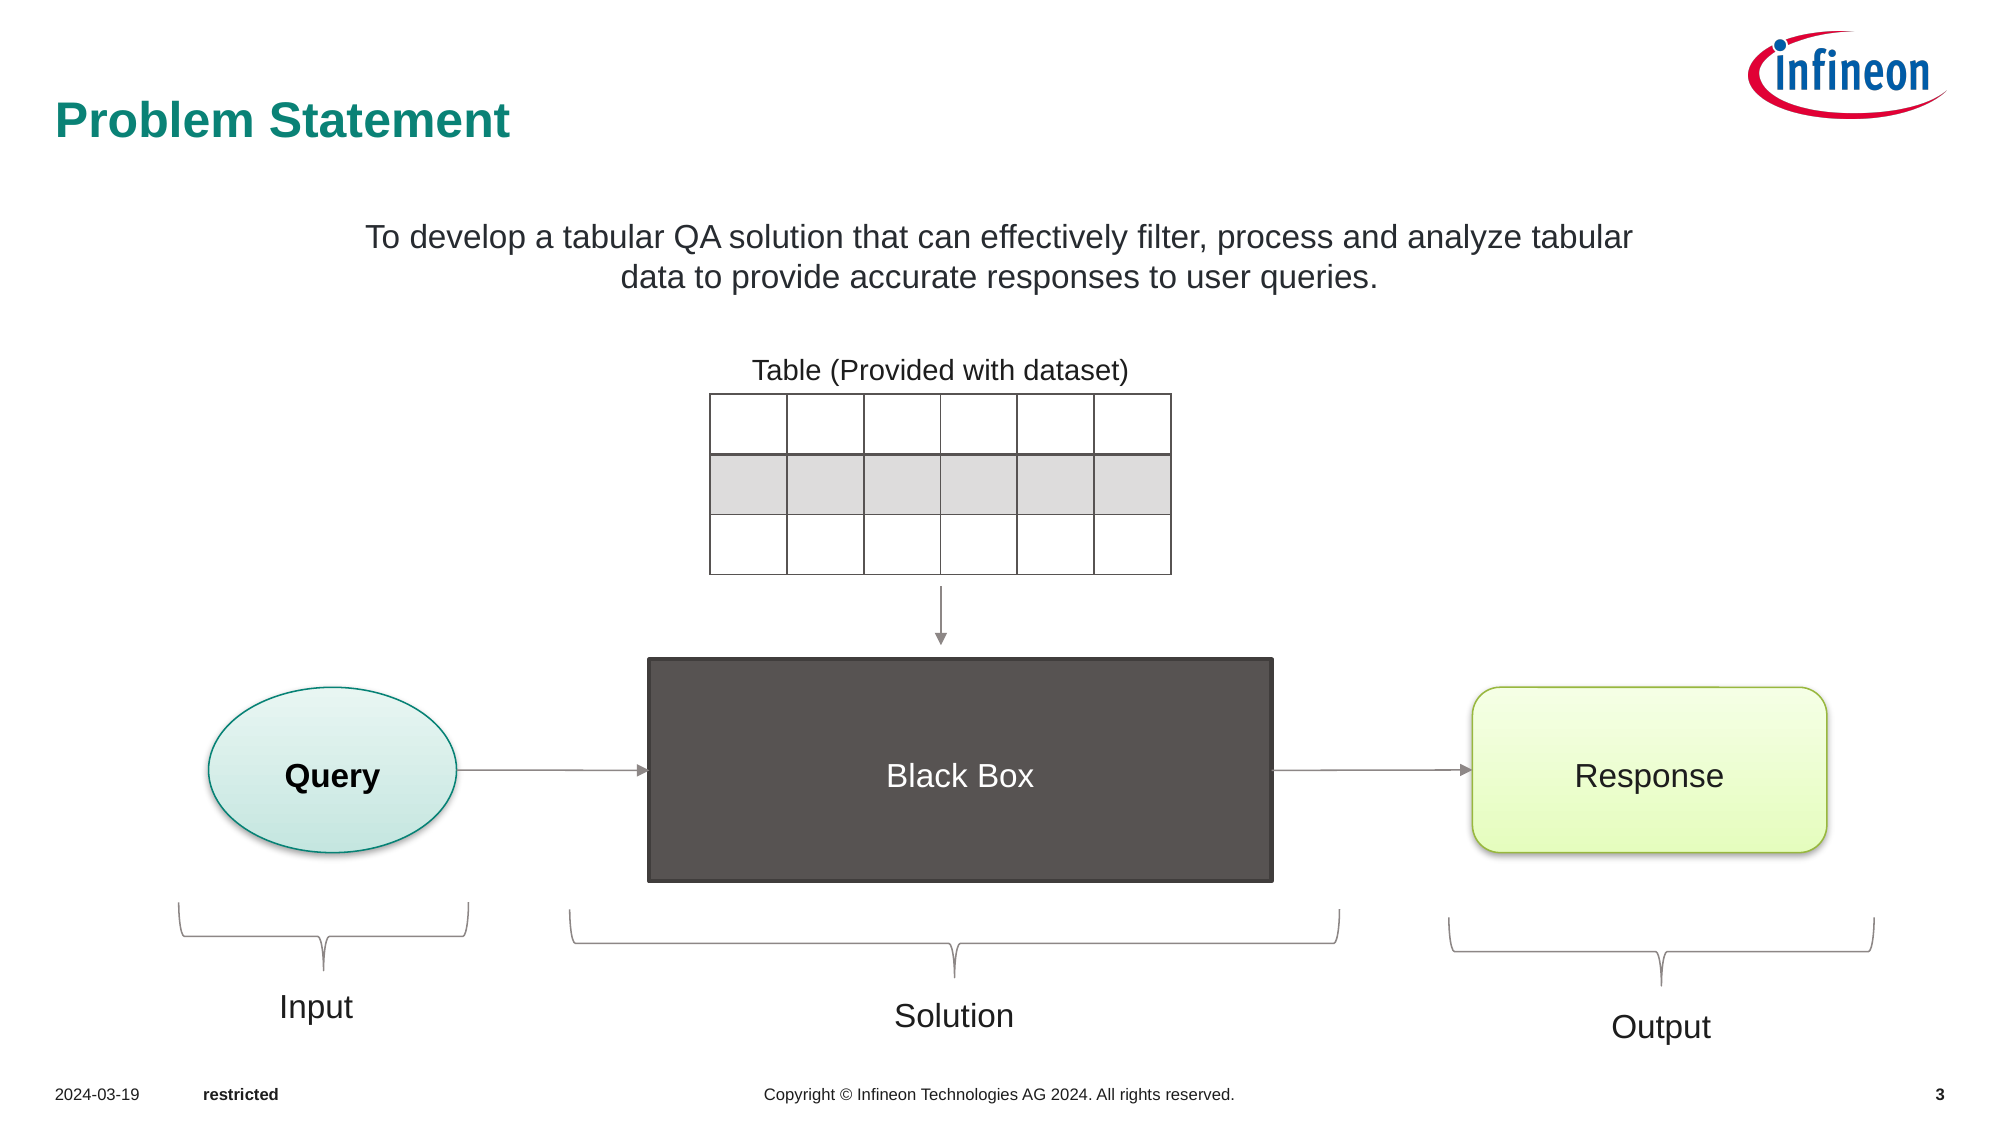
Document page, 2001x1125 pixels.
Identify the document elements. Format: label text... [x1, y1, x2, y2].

text_box [568, 909, 1341, 979]
table_cell [711, 515, 786, 574]
text_box To develop a tabular QA solution that can effectively filter, process and analyze tabular data to provide accurate responses to user queries. [320, 208, 1680, 303]
table_cell [711, 456, 786, 514]
text_box Response [1471, 686, 1828, 854]
text_box Query [207, 686, 458, 854]
table_cell [1095, 515, 1170, 574]
title Problem Statement [55, 30, 1632, 149]
text_box Table (Provided with dataset) [751, 343, 1131, 386]
table_header [711, 395, 786, 453]
table_cell [941, 456, 1016, 514]
table_header [865, 395, 940, 453]
text_box Solution [894, 985, 1015, 1034]
table_header [1018, 395, 1093, 453]
table_cell [788, 456, 863, 514]
table_header [788, 395, 863, 453]
text_box Black Box [647, 657, 1274, 883]
table_cell [788, 515, 863, 574]
table_cell [1018, 456, 1093, 514]
table_header [1095, 395, 1170, 453]
table_cell [1018, 515, 1093, 574]
table_cell [941, 515, 1016, 574]
table_header [941, 395, 1016, 453]
text_box [177, 902, 470, 972]
text_box [1448, 917, 1875, 987]
text_box Input [279, 977, 354, 1026]
table_cell [865, 515, 940, 574]
text_box Output [1611, 996, 1712, 1045]
table_cell [1095, 456, 1170, 514]
picture [1748, 31, 1947, 119]
table_cell [865, 456, 940, 514]
